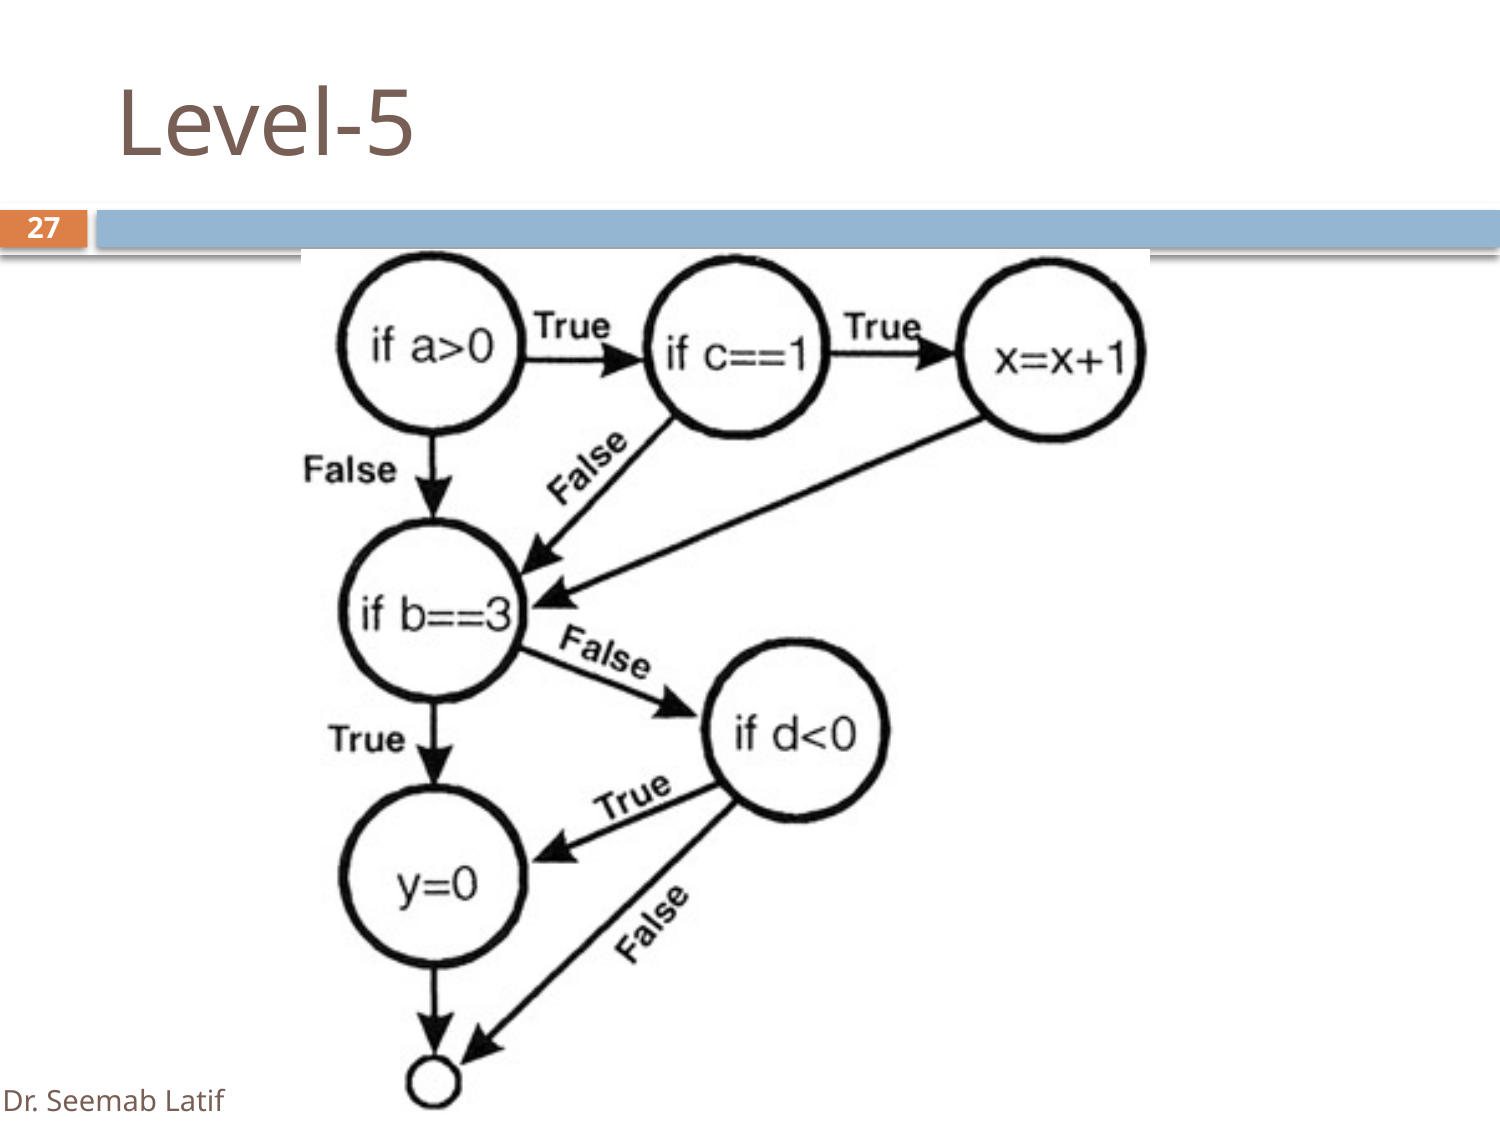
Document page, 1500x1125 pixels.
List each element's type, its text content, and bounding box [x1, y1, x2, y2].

slide_number 27 [0, 208, 88, 249]
title Level-5 [100, 37, 1438, 200]
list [301, 249, 1151, 1113]
